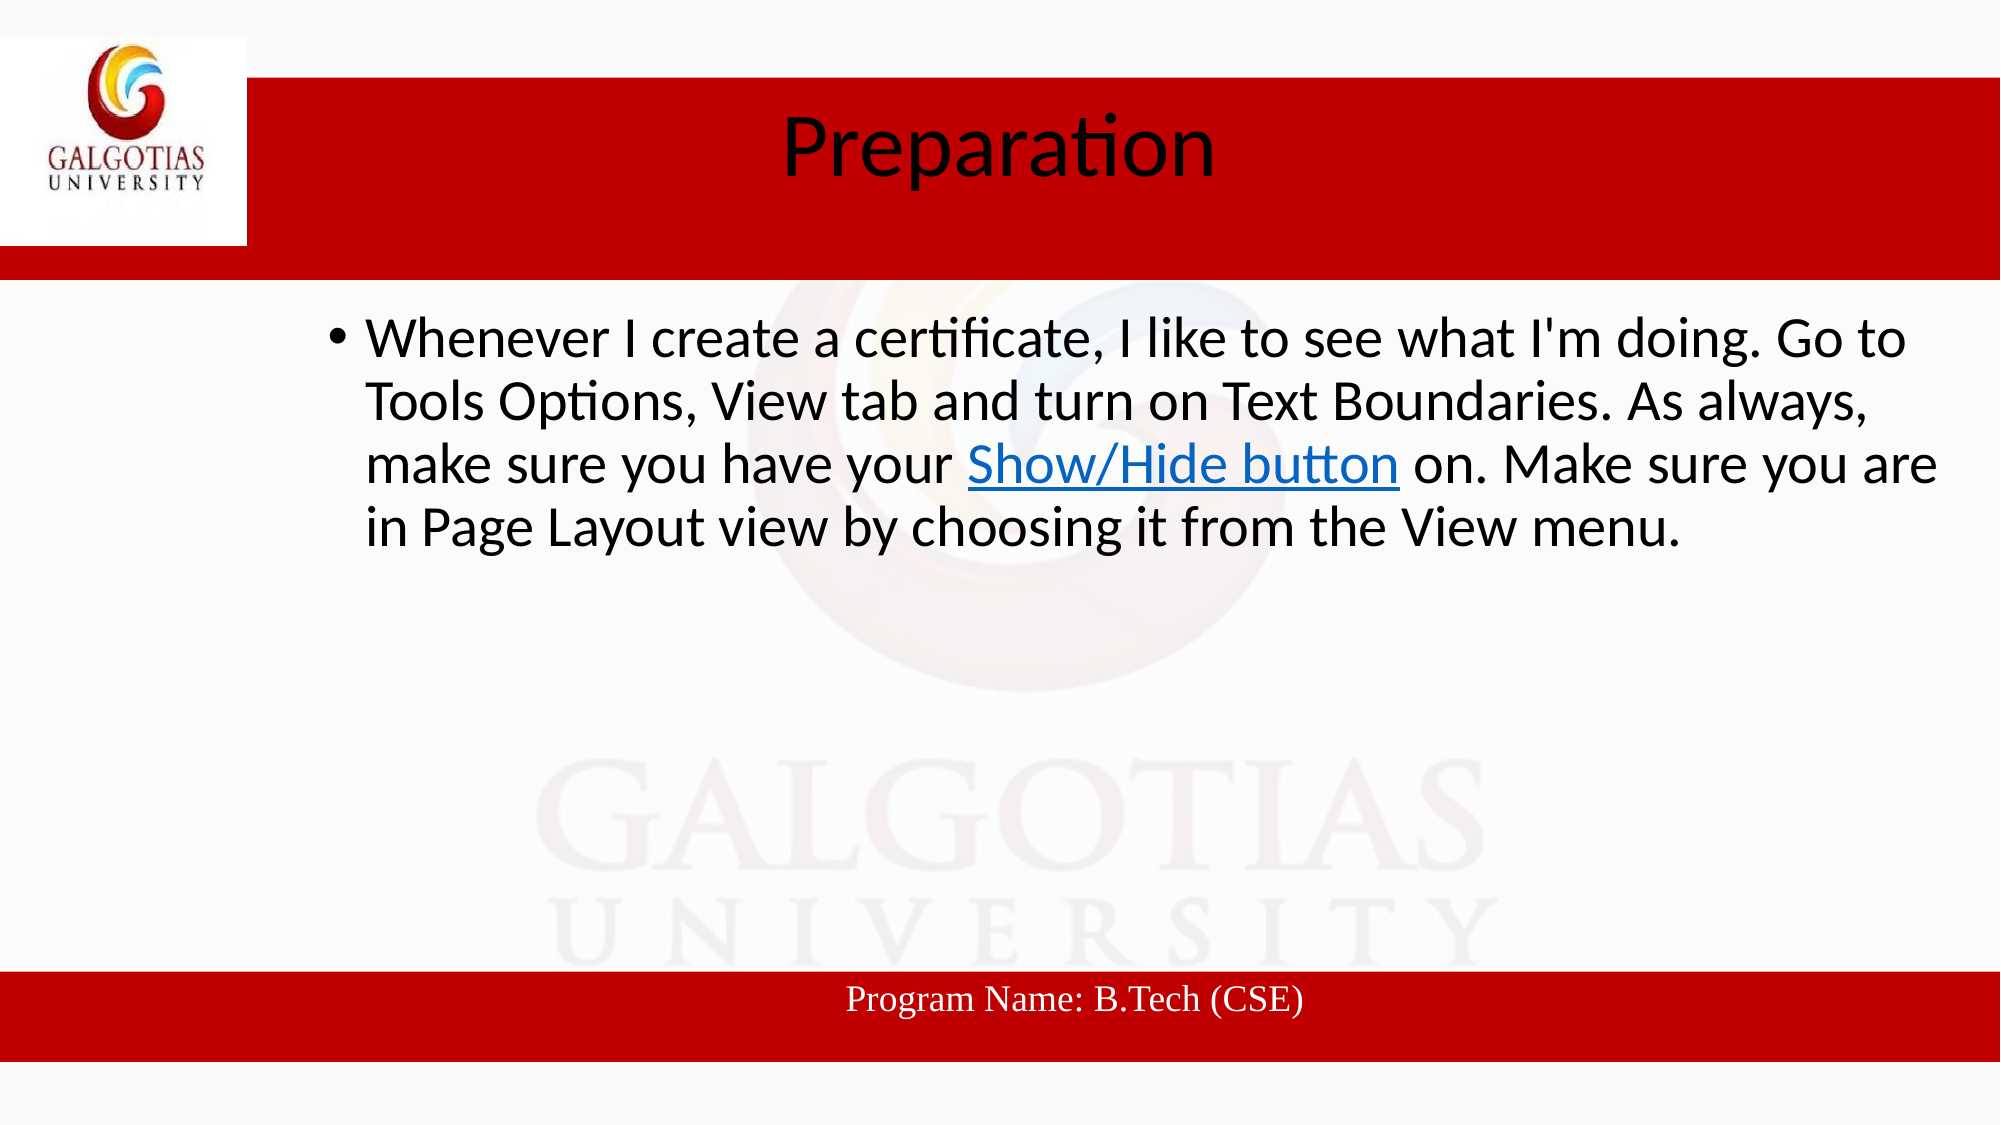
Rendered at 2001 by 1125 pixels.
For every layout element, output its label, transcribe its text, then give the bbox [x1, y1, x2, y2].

picture [0, 36, 247, 246]
text_box Preparation [0, 77, 2000, 280]
text_box Program Name: B.Tech (CSE) [0, 971, 2000, 1062]
list Whenever I create a certificate, I like to see what I'm doing. Go to Tools Options, View tab and turn on Text Boundaries. As always, make sure you have your Show/Hide button on. Make sure you are in Page Layout view by choosing it from the View menu. [312, 299, 1962, 735]
